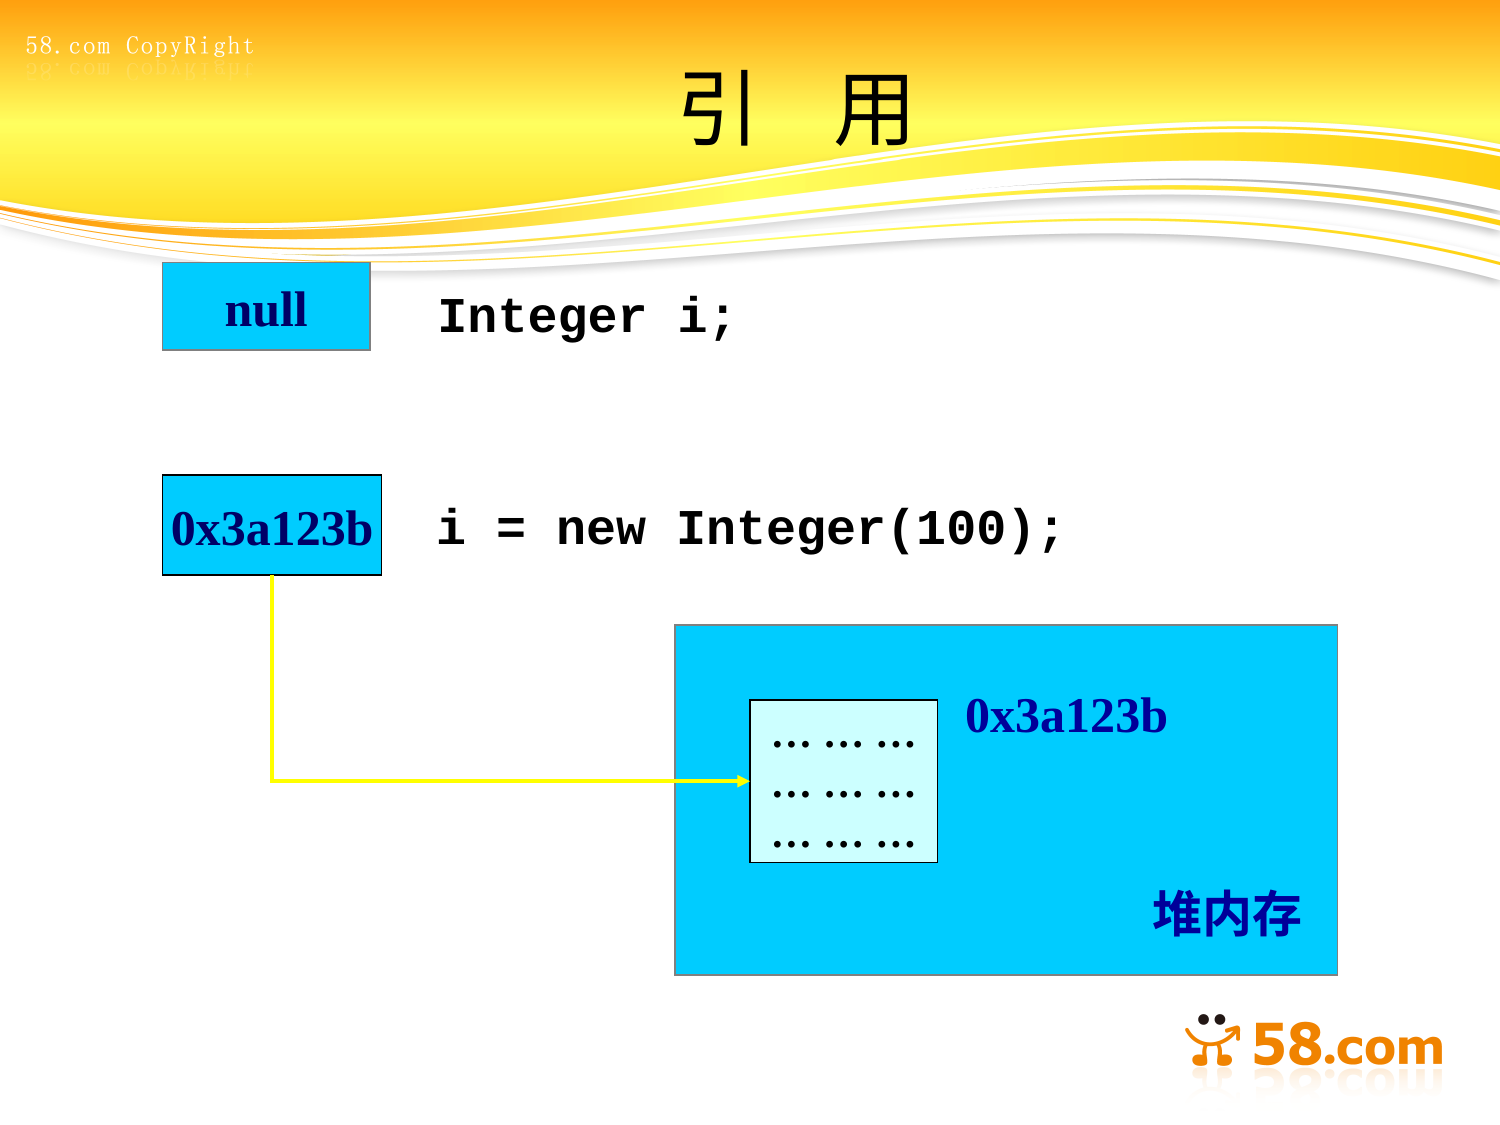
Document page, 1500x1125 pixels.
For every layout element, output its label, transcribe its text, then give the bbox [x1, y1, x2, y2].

title 引 用 [159, 12, 1435, 201]
text_box Integer i; [399, 274, 775, 350]
text_box 0x3a123b [950, 674, 1184, 750]
picture [0, 0, 1500, 1125]
text_box … … … … … … … … … [750, 699, 938, 863]
text_box [674, 624, 1338, 975]
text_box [407, 438, 615, 918]
text_box 堆内存 [1137, 874, 1318, 950]
text_box i = new Integer(100); [618, 487, 1081, 563]
text_box 0x3a123b [162, 474, 382, 575]
text_box null [162, 262, 371, 350]
